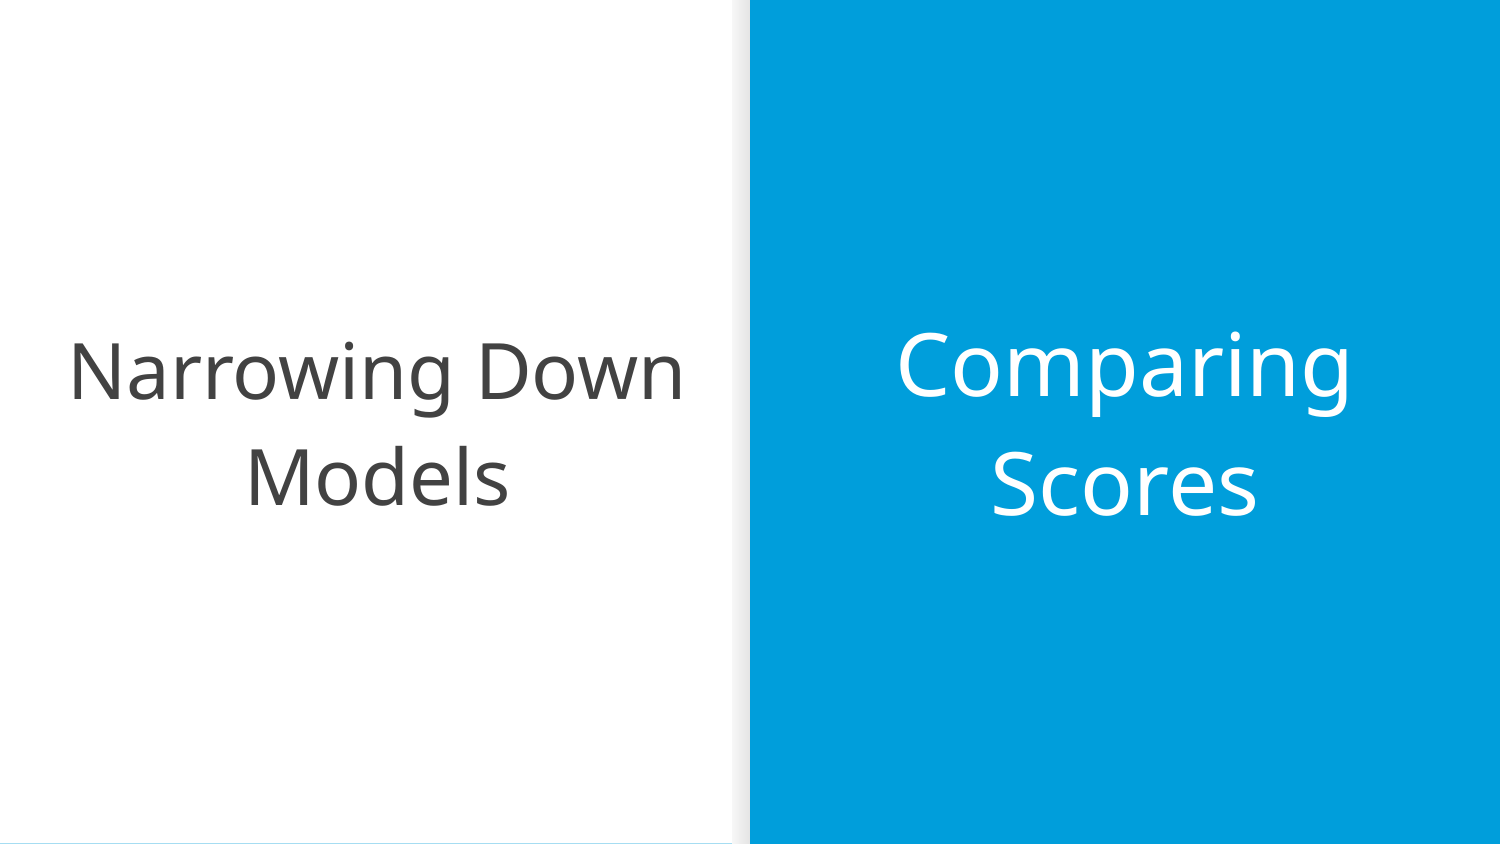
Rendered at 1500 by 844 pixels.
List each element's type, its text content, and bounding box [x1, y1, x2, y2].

list Comparing Scores [810, 118, 1440, 725]
title Narrowing Down Models [45, 300, 710, 544]
